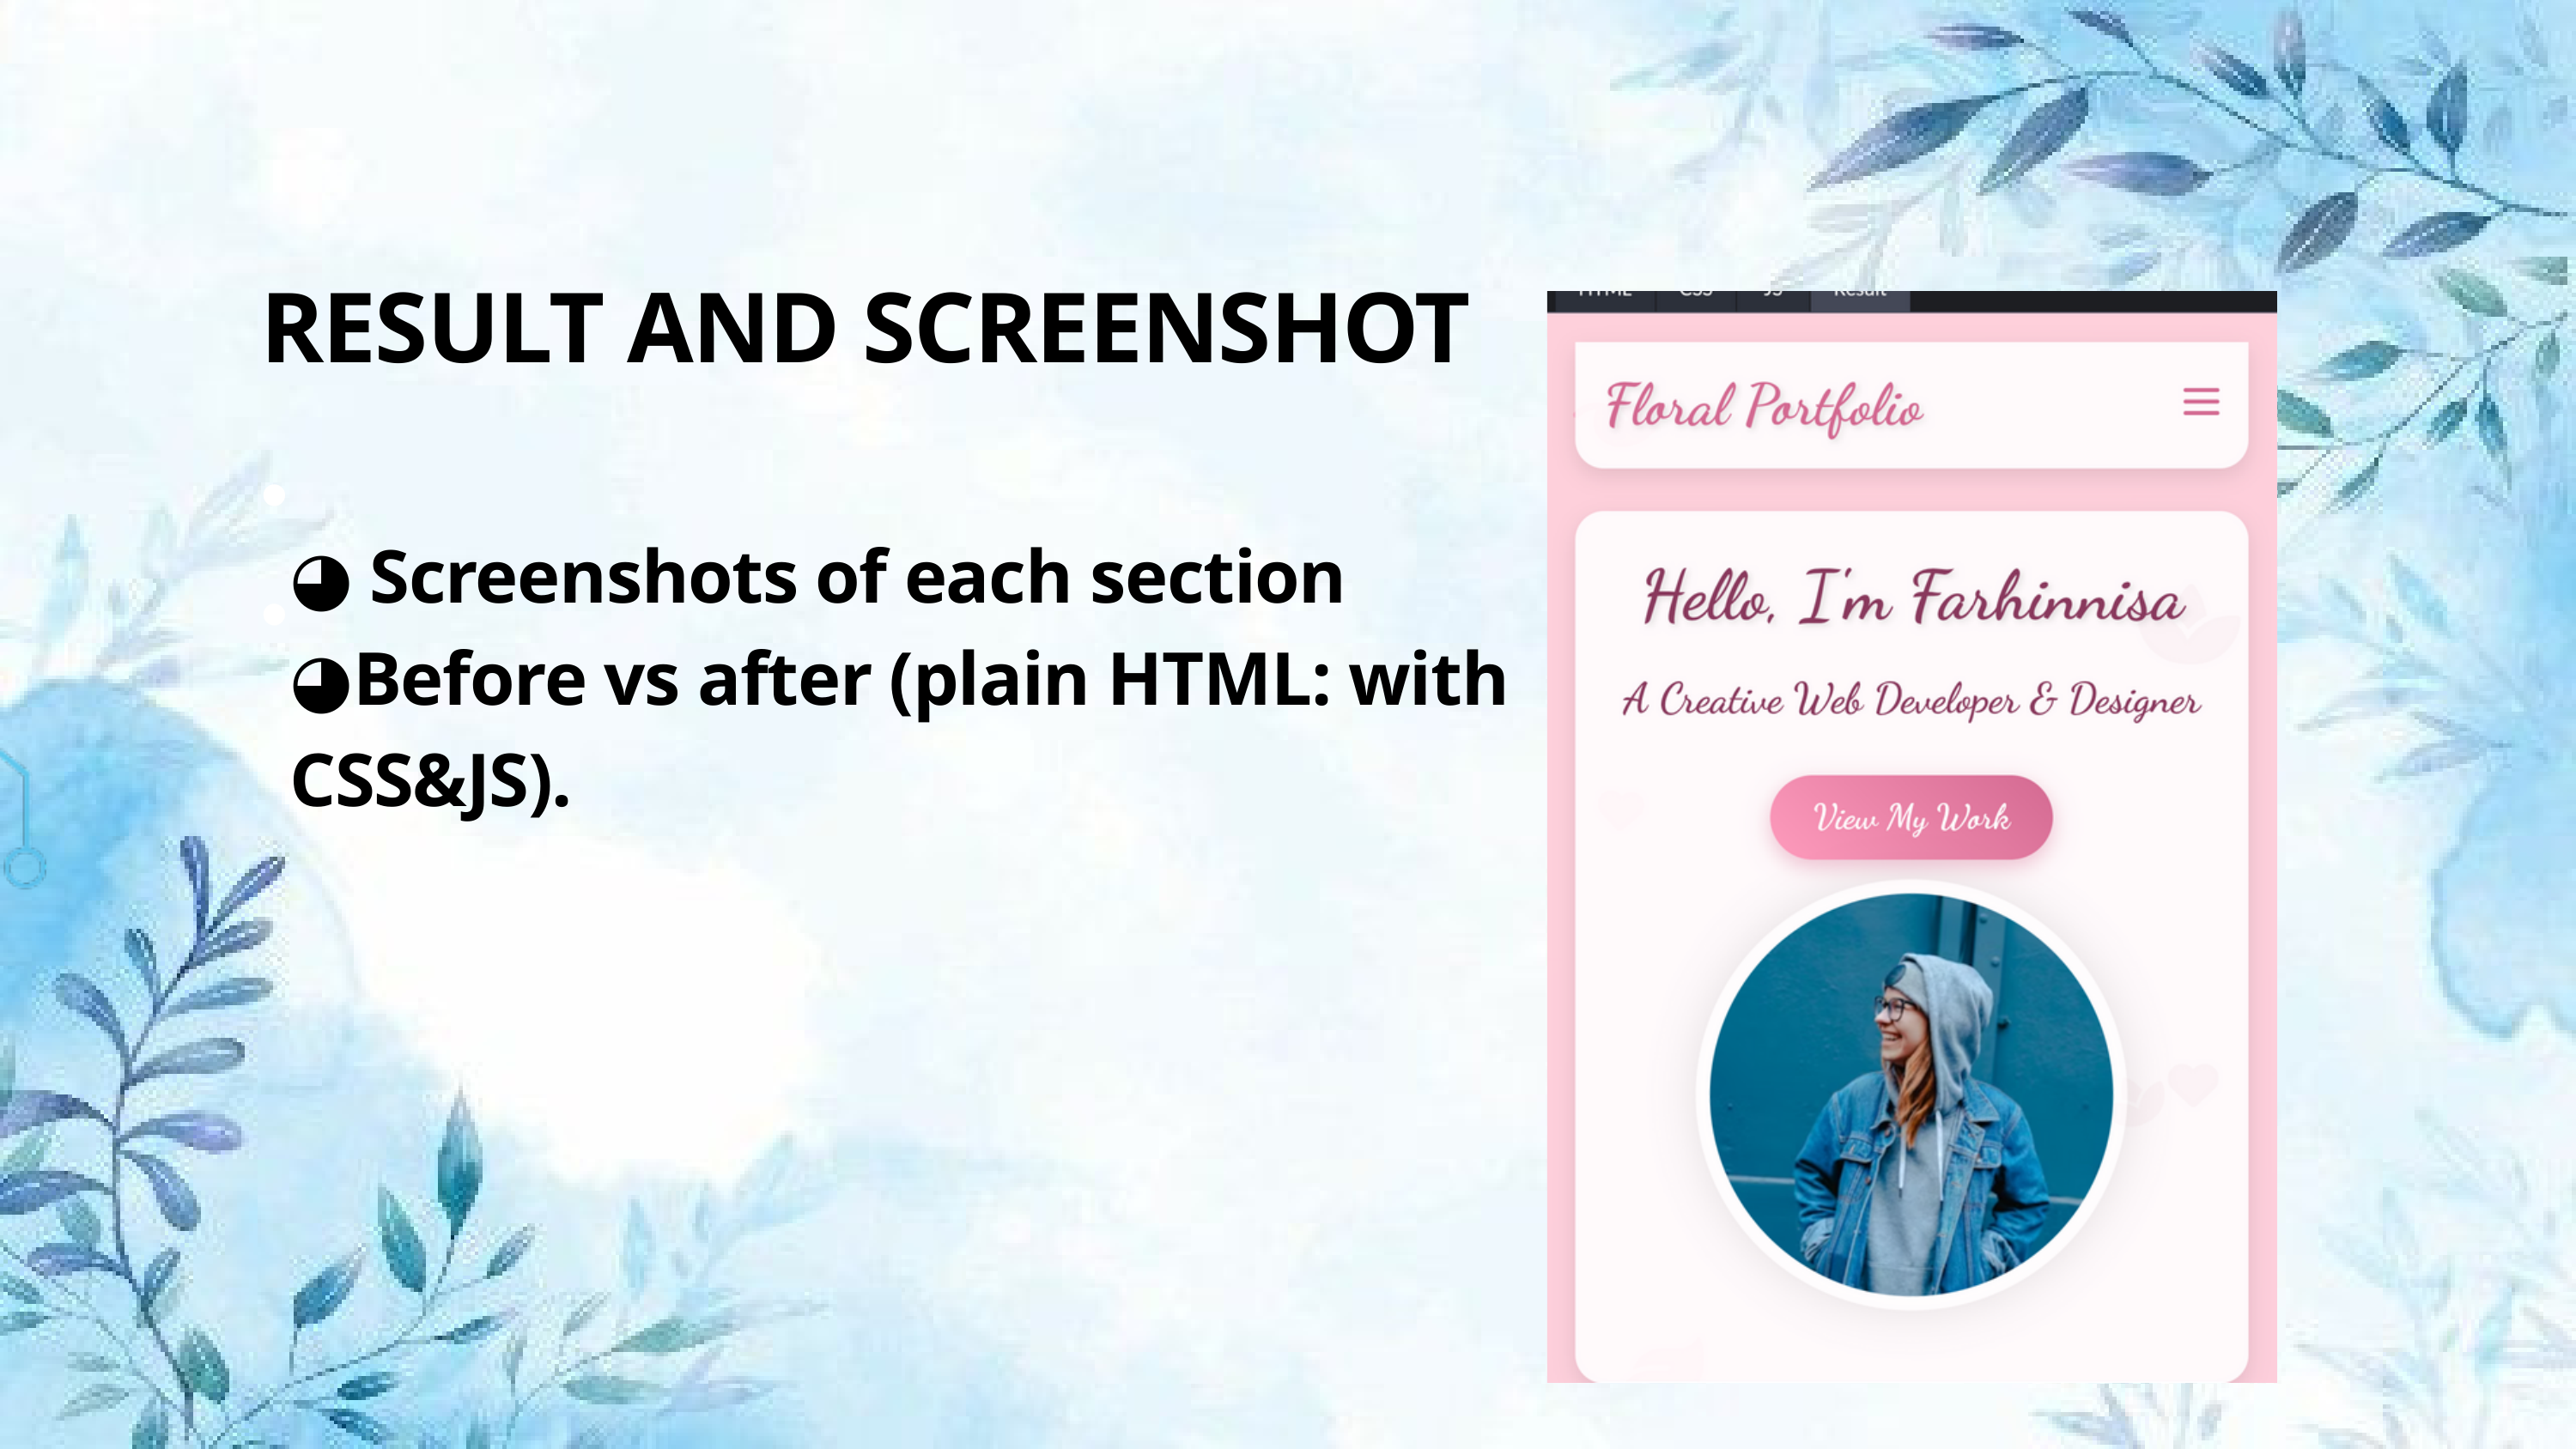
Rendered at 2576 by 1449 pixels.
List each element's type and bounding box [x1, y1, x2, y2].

text_box [0, 0, 2576, 1449]
text_box [1546, 290, 2278, 1383]
